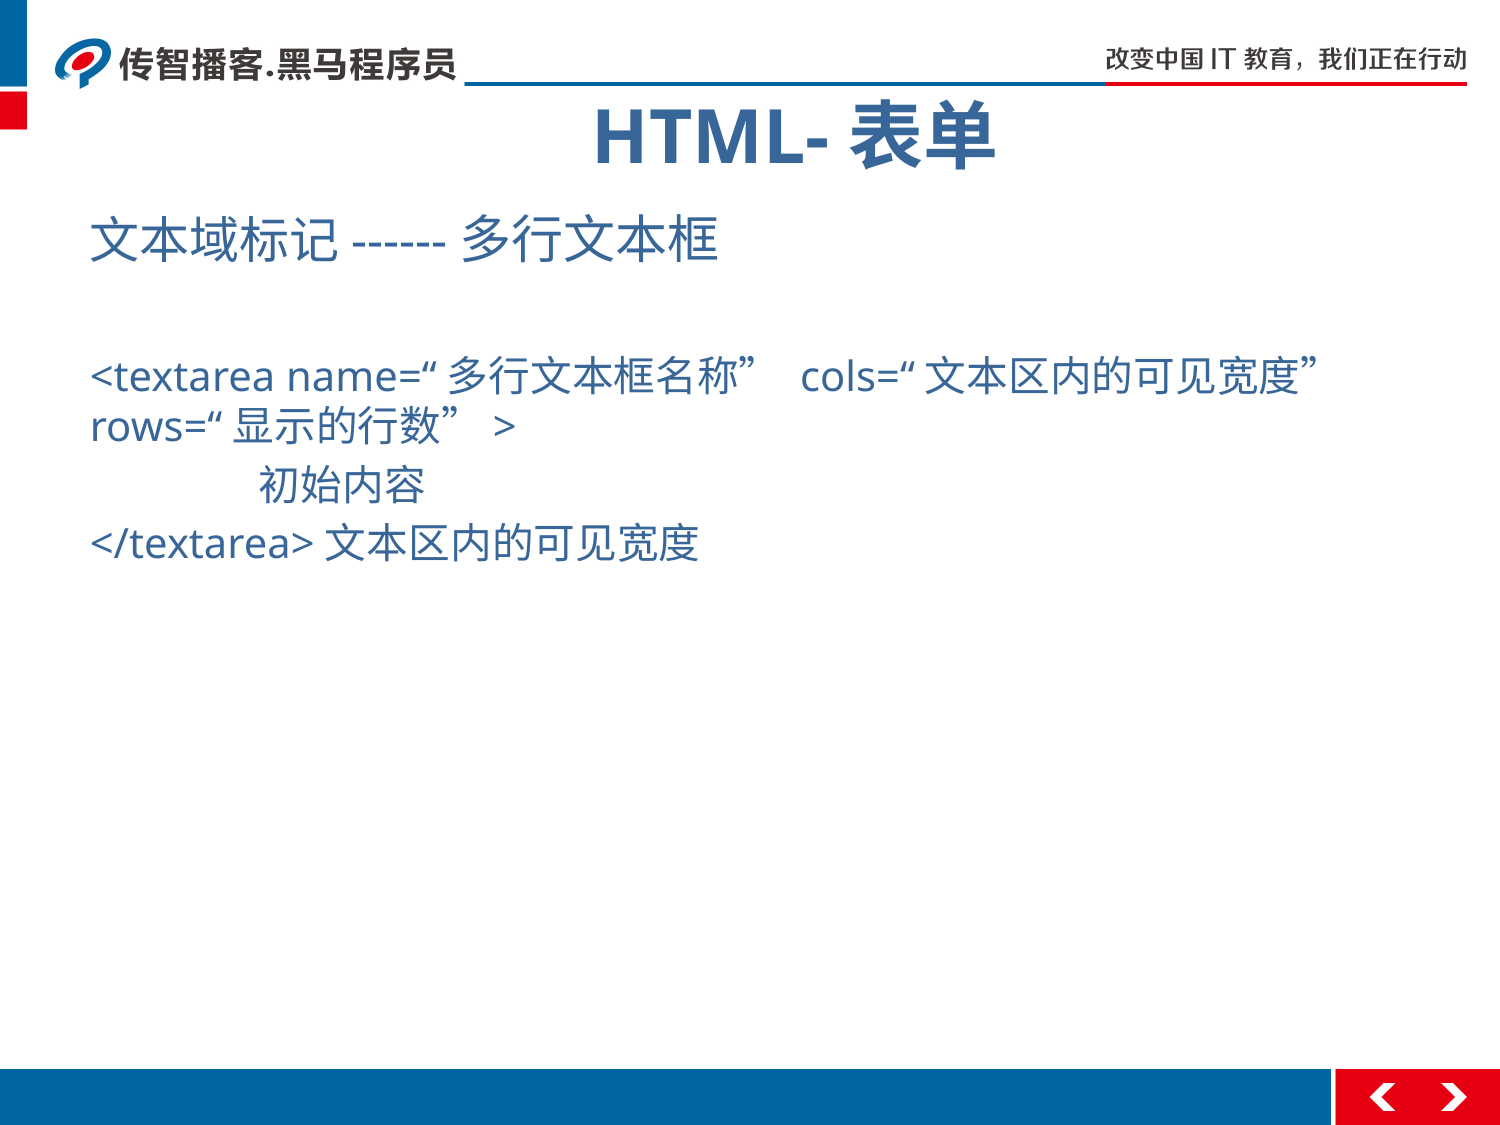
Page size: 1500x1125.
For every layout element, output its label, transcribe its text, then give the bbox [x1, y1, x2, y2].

picture [0, 0, 1500, 1125]
text_box HTML-表单 [80, 68, 1013, 199]
text_box 文本域标记------多行文本框 <textarea name=“多行文本框名称” cols=“文本区内的可见宽度” rows=“显示的行数”> 初始内容 </textarea>文本区内的可见宽度 [74, 199, 1425, 1005]
